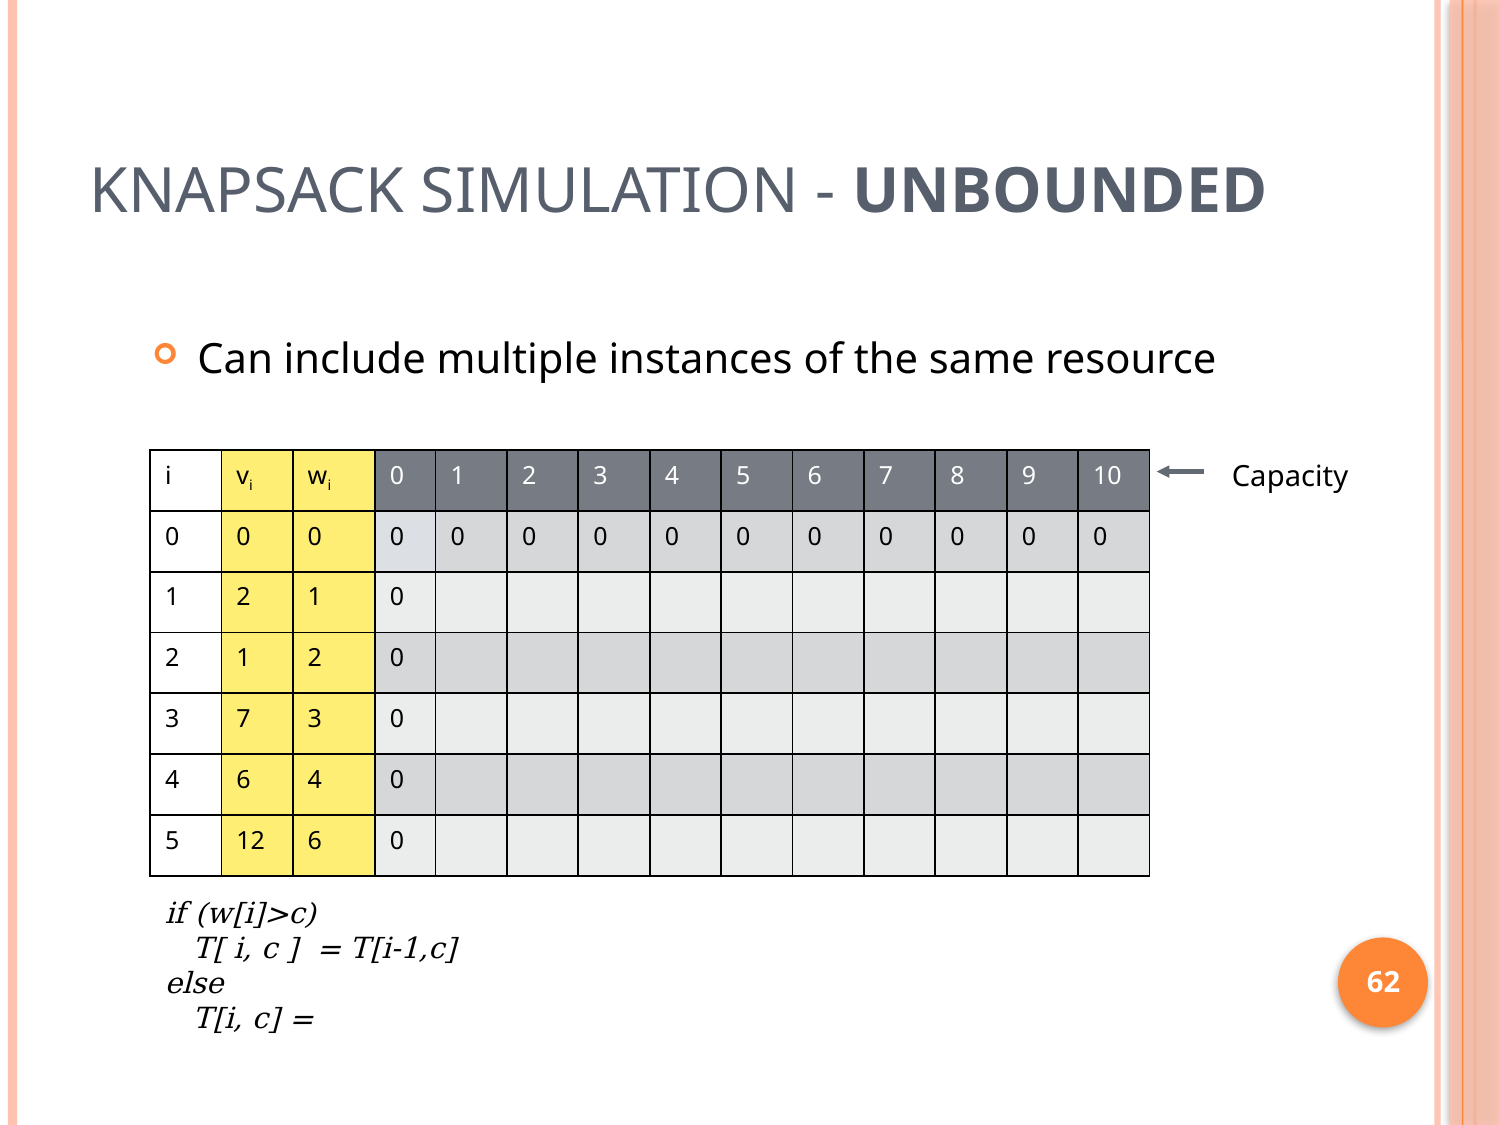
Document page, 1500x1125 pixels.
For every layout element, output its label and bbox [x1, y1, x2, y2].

table_cell [793, 512, 863, 571]
table_cell [1079, 512, 1149, 571]
table_cell [376, 512, 435, 571]
title [75, 45, 1300, 233]
table_cell [722, 816, 792, 875]
table_cell [1008, 755, 1077, 814]
table_cell [376, 816, 435, 875]
table_cell [151, 816, 221, 875]
table_cell [151, 755, 221, 814]
table_cell [294, 633, 374, 692]
table_cell [1008, 633, 1077, 692]
table_cell [651, 694, 720, 753]
table_cell [222, 816, 292, 875]
table_cell [436, 633, 506, 692]
table_header [508, 451, 577, 510]
table_cell [651, 573, 720, 632]
table_cell [865, 816, 934, 875]
table_cell [1008, 694, 1077, 753]
table_cell [294, 816, 374, 875]
table_cell [1079, 755, 1149, 814]
table_cell [508, 755, 577, 814]
table_cell [936, 573, 1006, 632]
table_cell [1008, 573, 1077, 632]
table_cell [508, 512, 577, 571]
table_header [151, 451, 221, 510]
table_cell [722, 755, 792, 814]
table_cell [222, 755, 292, 814]
table_cell [294, 755, 374, 814]
table_header [294, 451, 374, 510]
table_cell [151, 633, 221, 692]
table_cell [936, 633, 1006, 692]
table_cell [376, 694, 435, 753]
table_cell [436, 512, 506, 571]
table_cell [1079, 573, 1149, 632]
table_cell [651, 633, 720, 692]
table_cell [294, 512, 374, 571]
table_cell [151, 694, 221, 753]
table_cell [793, 633, 863, 692]
table_cell [1079, 633, 1149, 692]
table_cell [865, 633, 934, 692]
table_cell [579, 573, 649, 632]
table_cell [579, 512, 649, 571]
table_cell [793, 816, 863, 875]
table_cell [722, 512, 792, 571]
table_cell [1079, 694, 1149, 753]
table_cell [651, 816, 720, 875]
table_cell [376, 573, 435, 632]
text_box [1217, 449, 1364, 500]
table_cell [151, 573, 221, 632]
table_cell [865, 694, 934, 753]
table_cell [1008, 816, 1077, 875]
table_cell [936, 512, 1006, 571]
table_cell [294, 694, 374, 753]
table_cell [579, 755, 649, 814]
table_cell [222, 694, 292, 753]
table_header [865, 451, 934, 510]
table_cell [579, 816, 649, 875]
table_cell [722, 573, 792, 632]
table_header [793, 451, 863, 510]
table_cell [651, 755, 720, 814]
table_header [376, 451, 435, 510]
table_header [436, 451, 506, 510]
table_cell [436, 573, 506, 632]
table_cell [508, 694, 577, 753]
table_cell [793, 694, 863, 753]
table_cell [508, 816, 577, 875]
list [137, 324, 1363, 450]
table_cell [436, 755, 506, 814]
table_cell [865, 573, 934, 632]
table_cell [1008, 512, 1077, 571]
table_cell [722, 694, 792, 753]
table_header [651, 451, 720, 510]
table_cell [793, 573, 863, 632]
table_cell [508, 633, 577, 692]
table_cell [222, 512, 292, 571]
table_header [1079, 451, 1149, 510]
table_cell [294, 573, 374, 632]
table_cell [651, 512, 720, 571]
table_cell [1079, 816, 1149, 875]
table_cell [722, 633, 792, 692]
table_cell [579, 633, 649, 692]
table_cell [936, 755, 1006, 814]
table_cell [222, 633, 292, 692]
table_header [222, 451, 292, 510]
table_cell [936, 694, 1006, 753]
table_header [1008, 451, 1077, 510]
table_cell [151, 512, 221, 571]
table_cell [436, 816, 506, 875]
table_cell [376, 755, 435, 814]
table_header [936, 451, 1006, 510]
table_cell [376, 633, 435, 692]
slide_number [1333, 940, 1434, 1027]
table_header [722, 451, 792, 510]
table_cell [579, 694, 649, 753]
table_cell [936, 816, 1006, 875]
table_header [579, 451, 649, 510]
table_cell [865, 755, 934, 814]
table_cell [793, 755, 863, 814]
table_cell [865, 512, 934, 571]
table_cell [436, 694, 506, 753]
table_cell [222, 573, 292, 632]
table_cell [508, 573, 577, 632]
